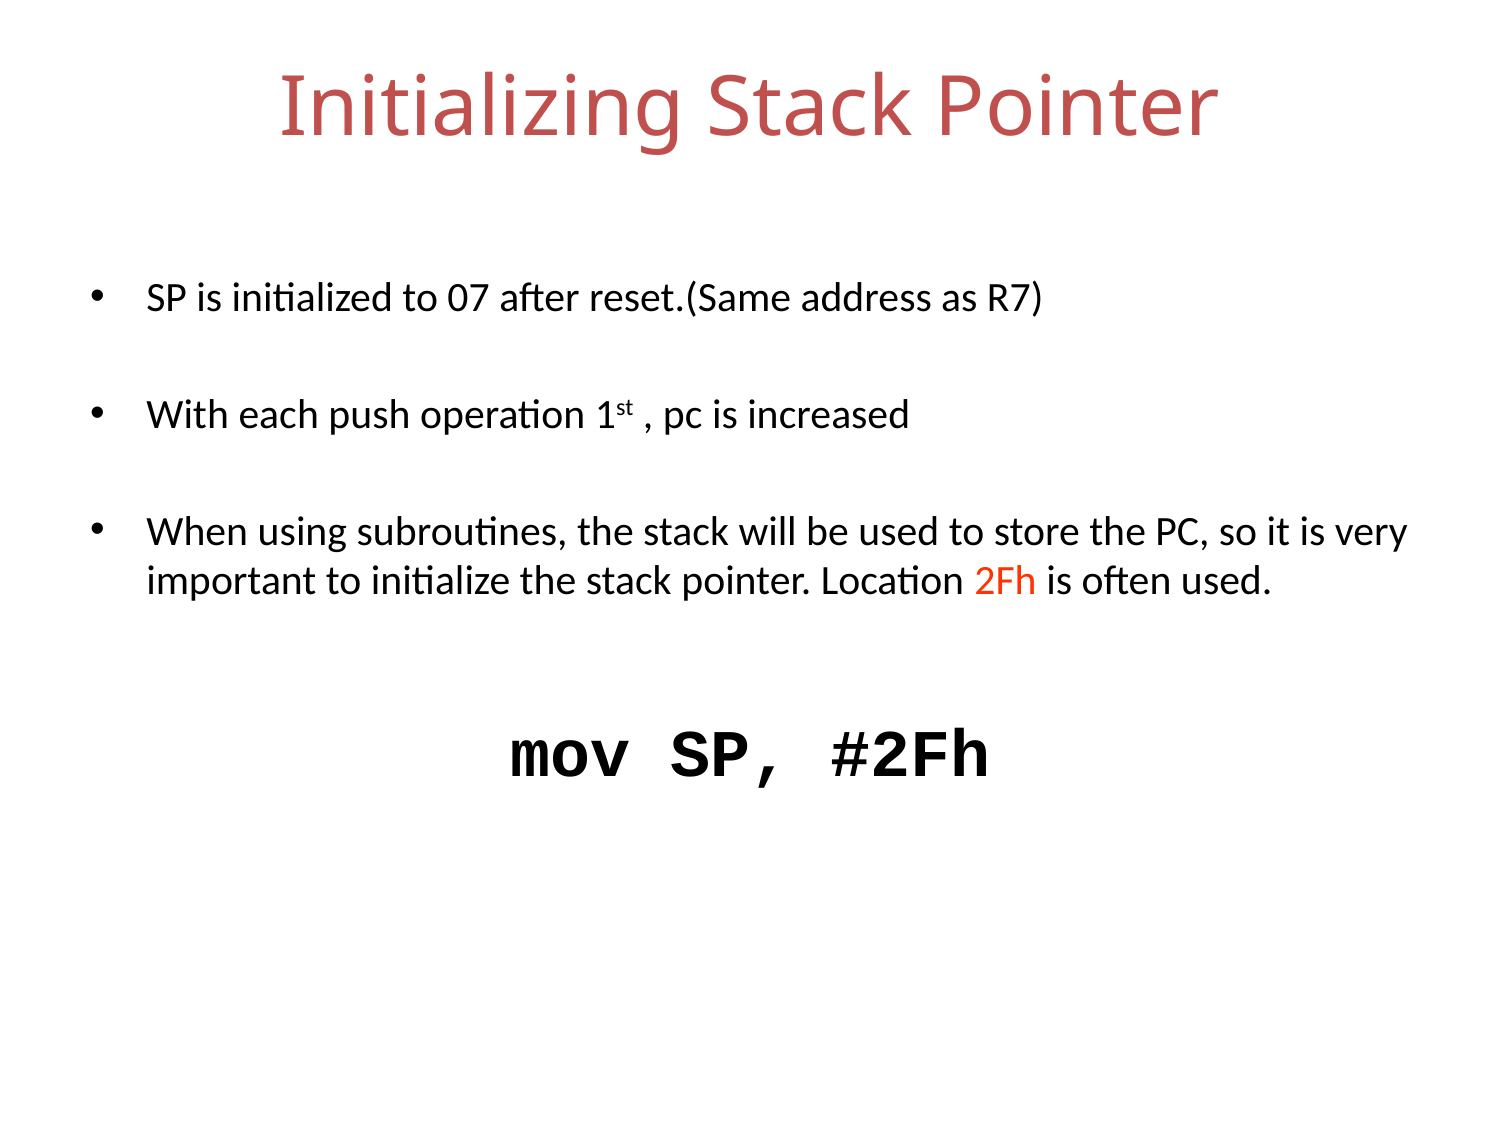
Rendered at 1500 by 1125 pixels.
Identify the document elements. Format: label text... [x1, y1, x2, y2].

list SP is initialized to 07 after reset.(Same address as R7) With each push operation 1st , pc is increased When using subroutines, the stack will be used to store the PC, so it is very important to initialize the stack pointer. Location 2Fh is often used. mov SP, #2Fh [75, 262, 1425, 1005]
title Initializing Stack Pointer [75, 45, 1425, 233]
